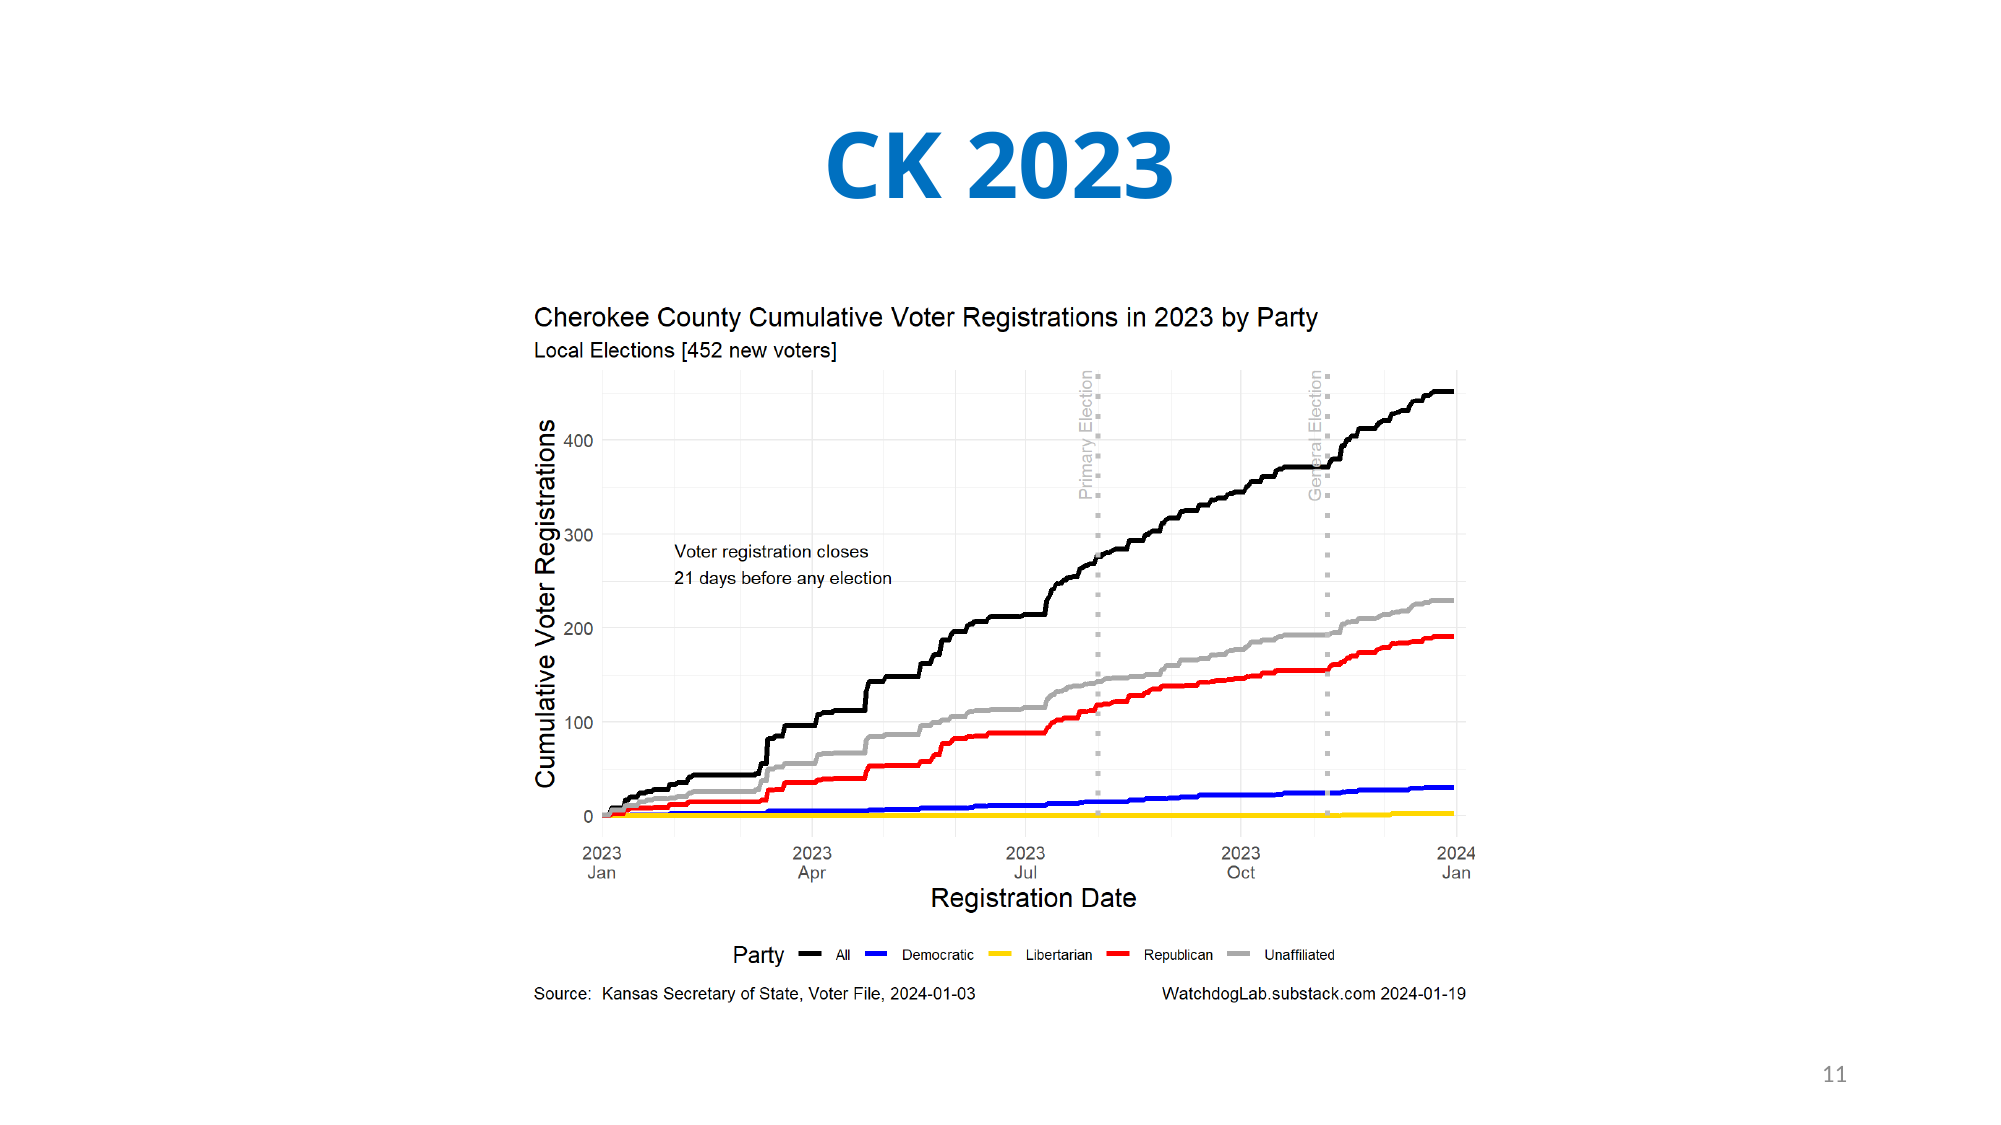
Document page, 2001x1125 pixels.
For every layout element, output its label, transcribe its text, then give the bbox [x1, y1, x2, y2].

slide_number ‹#› [1412, 1042, 1863, 1103]
picture [524, 297, 1475, 1011]
title CK 2023 [137, 59, 1863, 278]
